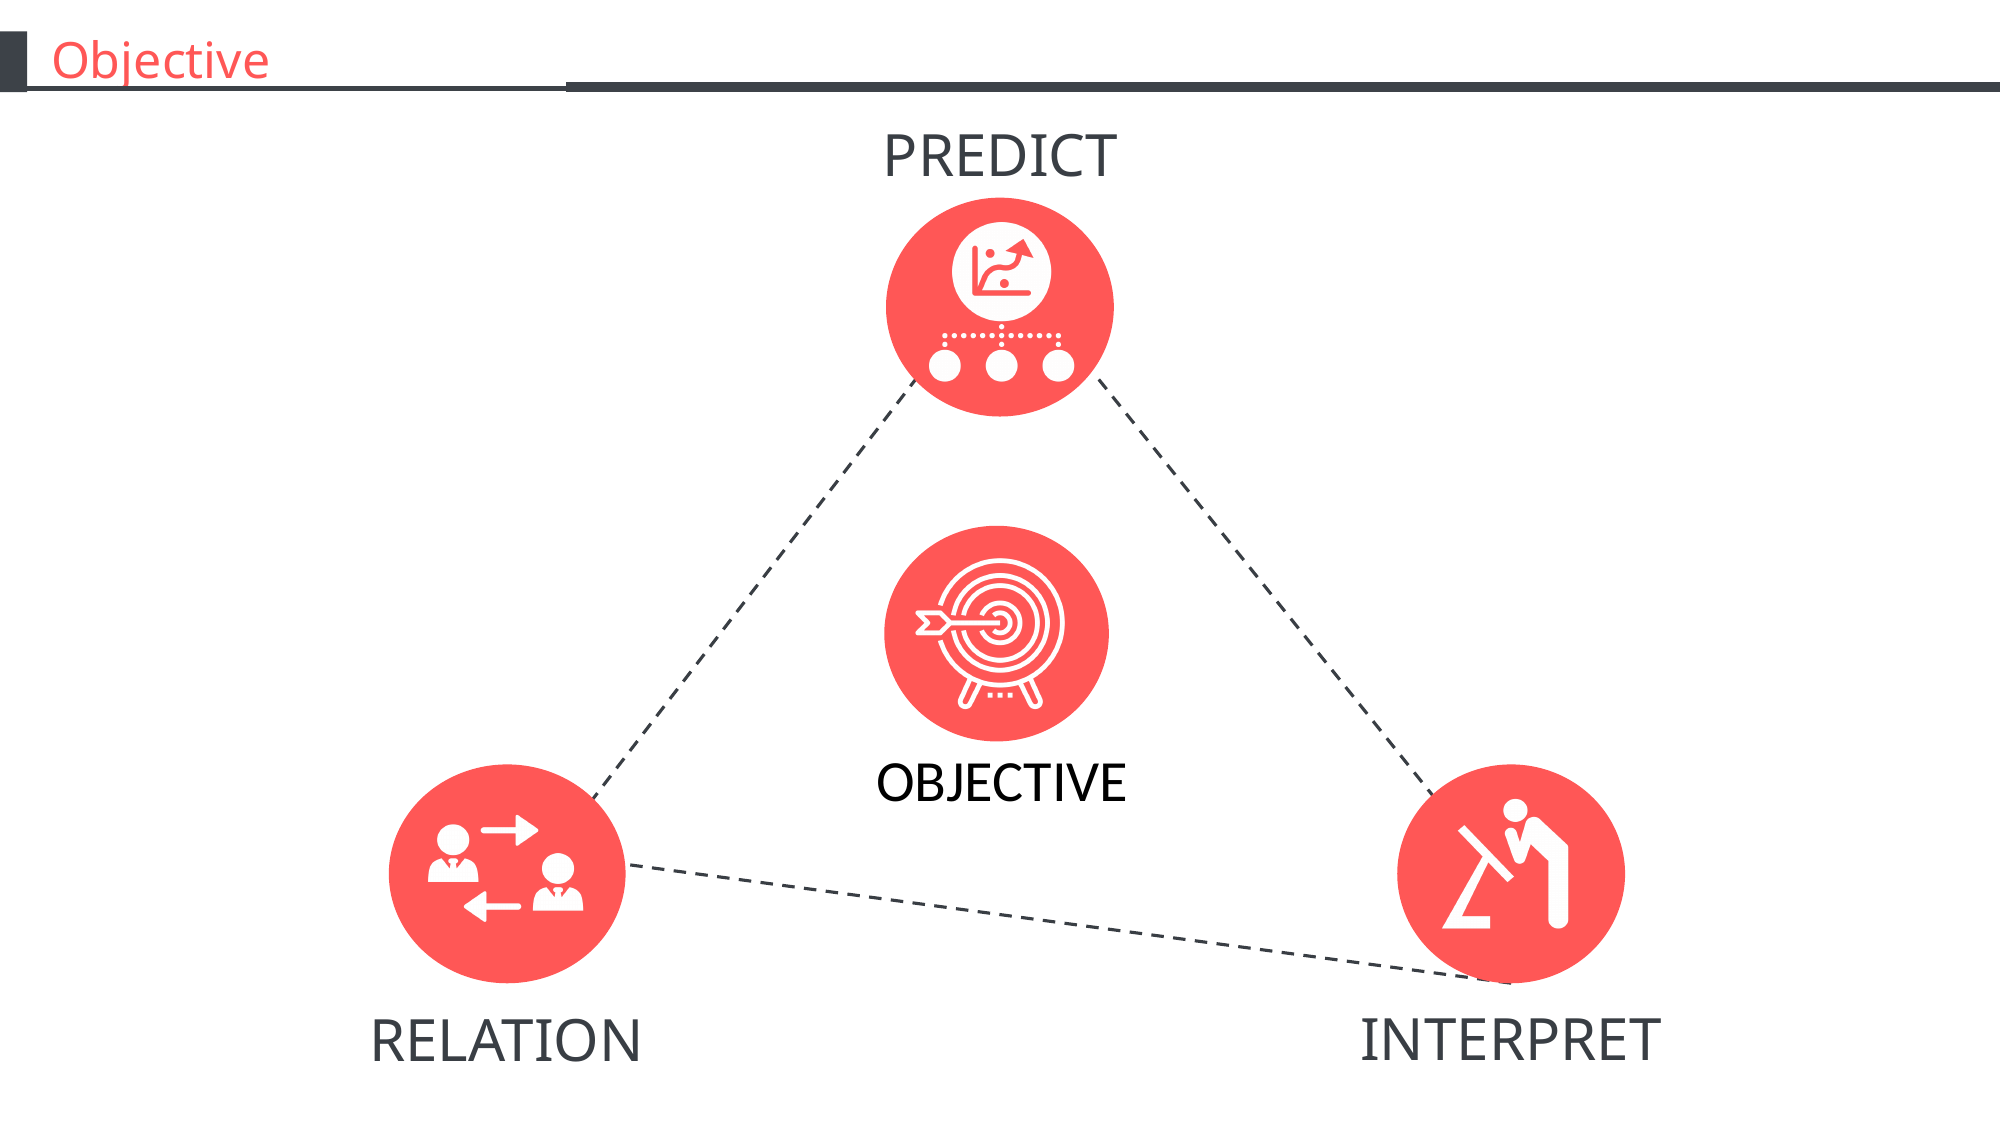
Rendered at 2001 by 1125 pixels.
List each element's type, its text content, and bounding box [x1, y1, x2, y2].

text_box Objective [36, 91, 415, 96]
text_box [1098, 379, 1433, 796]
text_box [0, 30, 28, 88]
text_box OBJECTIVE [861, 742, 1155, 821]
text_box INTERPRET [1312, 994, 1710, 1080]
text_box Objective [36, 21, 415, 86]
text_box RELATION [354, 996, 659, 1081]
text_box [589, 372, 922, 803]
text_box [0, 89, 28, 93]
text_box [388, 764, 626, 984]
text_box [630, 864, 1397, 874]
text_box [885, 197, 1114, 417]
text_box PREDICT [868, 110, 1134, 196]
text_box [884, 525, 1109, 742]
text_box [1397, 764, 1626, 984]
